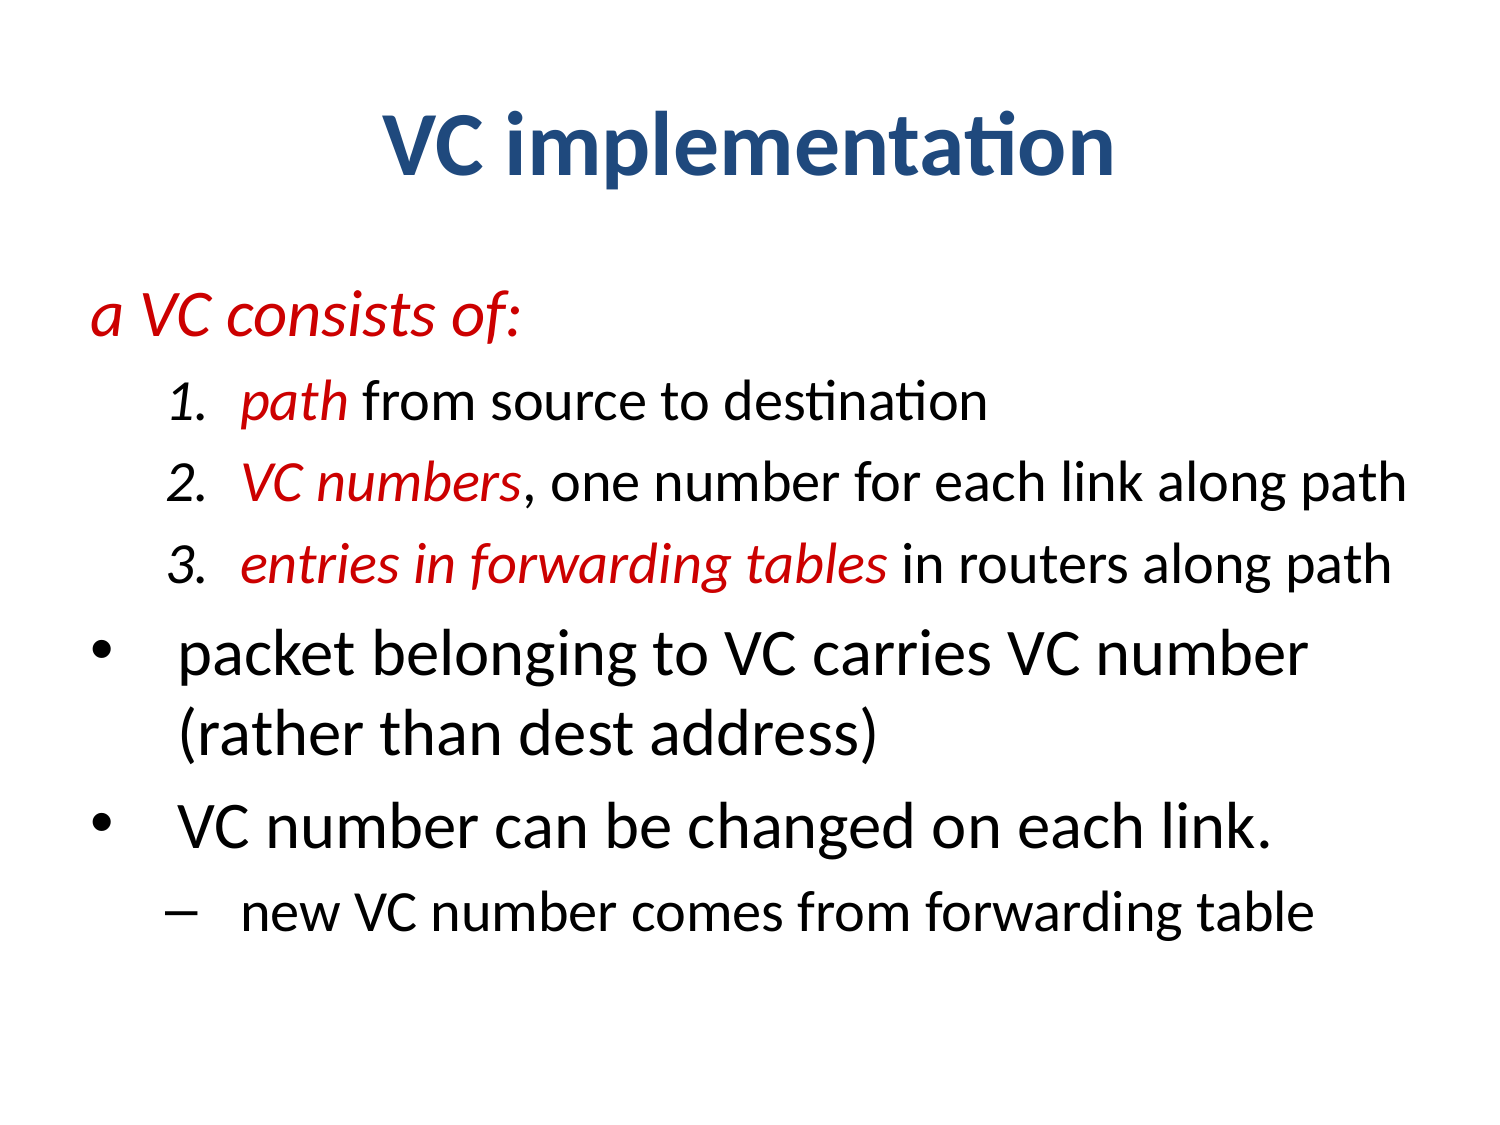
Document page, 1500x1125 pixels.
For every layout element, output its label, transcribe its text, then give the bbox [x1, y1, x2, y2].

list a VC consists of: path from source to destination VC numbers, one number for each link along path entries in forwarding tables in routers along path packet belonging to VC carries VC number (rather than dest address) VC number can be changed on each link. new VC number comes from forwarding table [75, 262, 1425, 1005]
title VC implementation [75, 45, 1425, 233]
